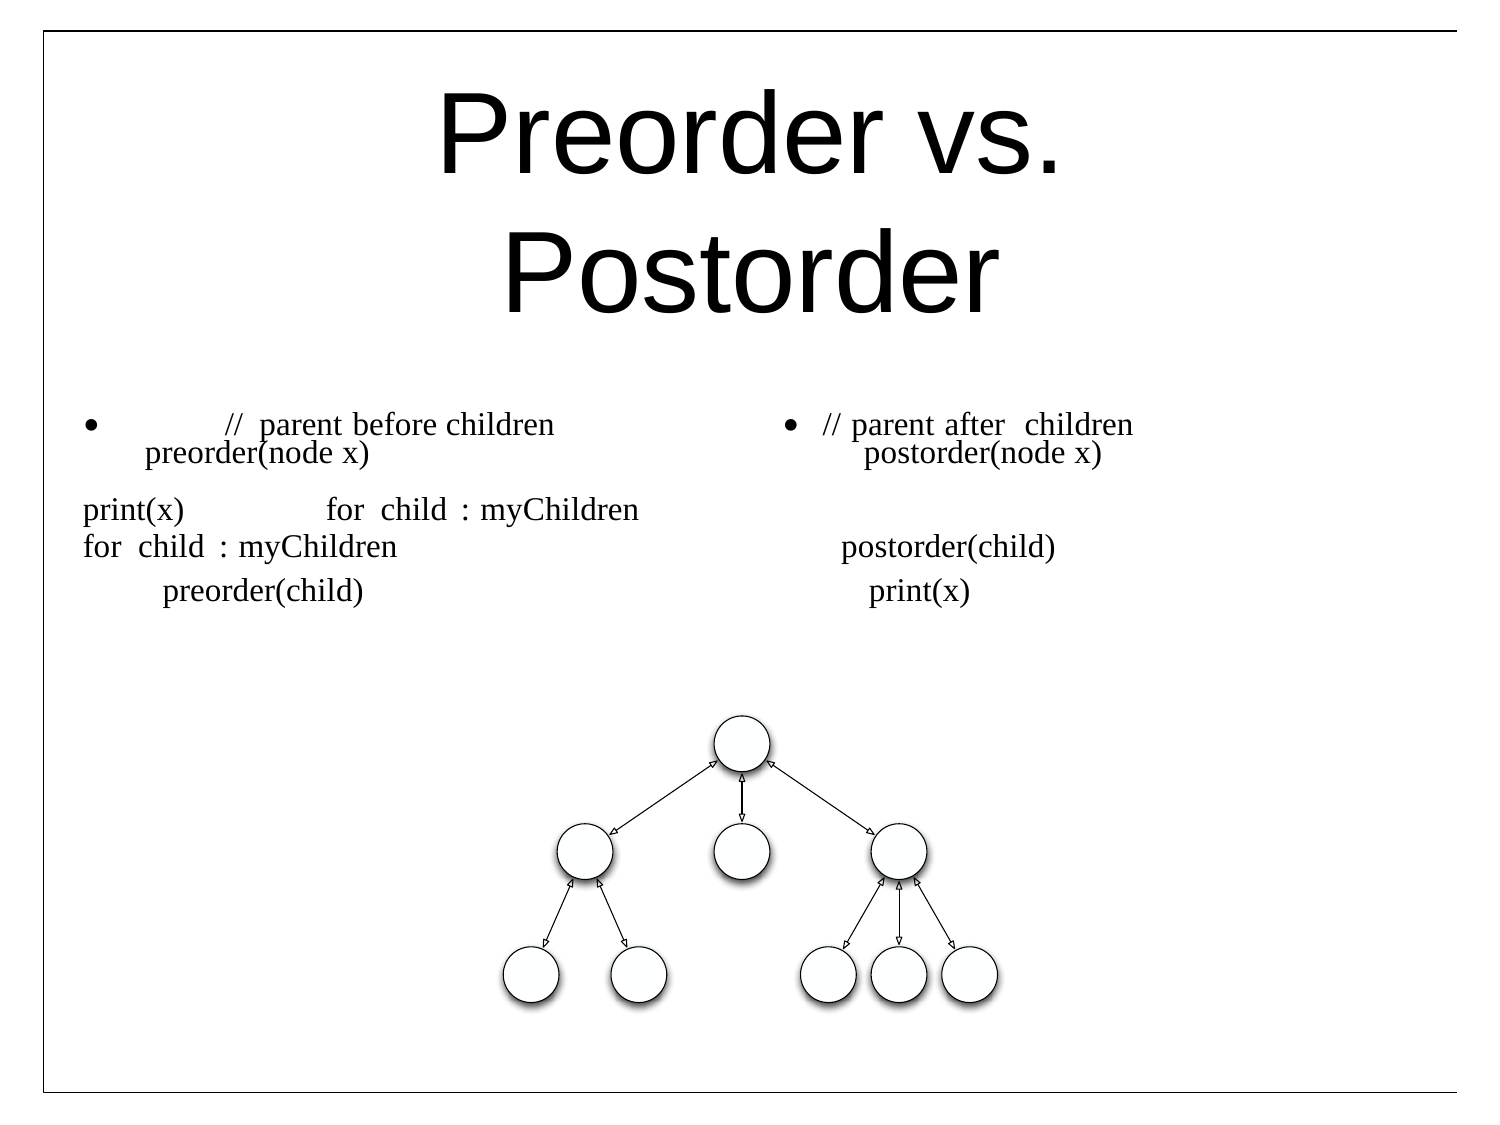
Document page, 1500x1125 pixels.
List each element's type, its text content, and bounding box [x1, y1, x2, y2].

text_box Preorder vs. Postorder • // parent before children • // parent after children print(x) for child : myChildren for child : myChildren postorder(child) preorder(child) print(x) [43, 31, 1458, 1093]
